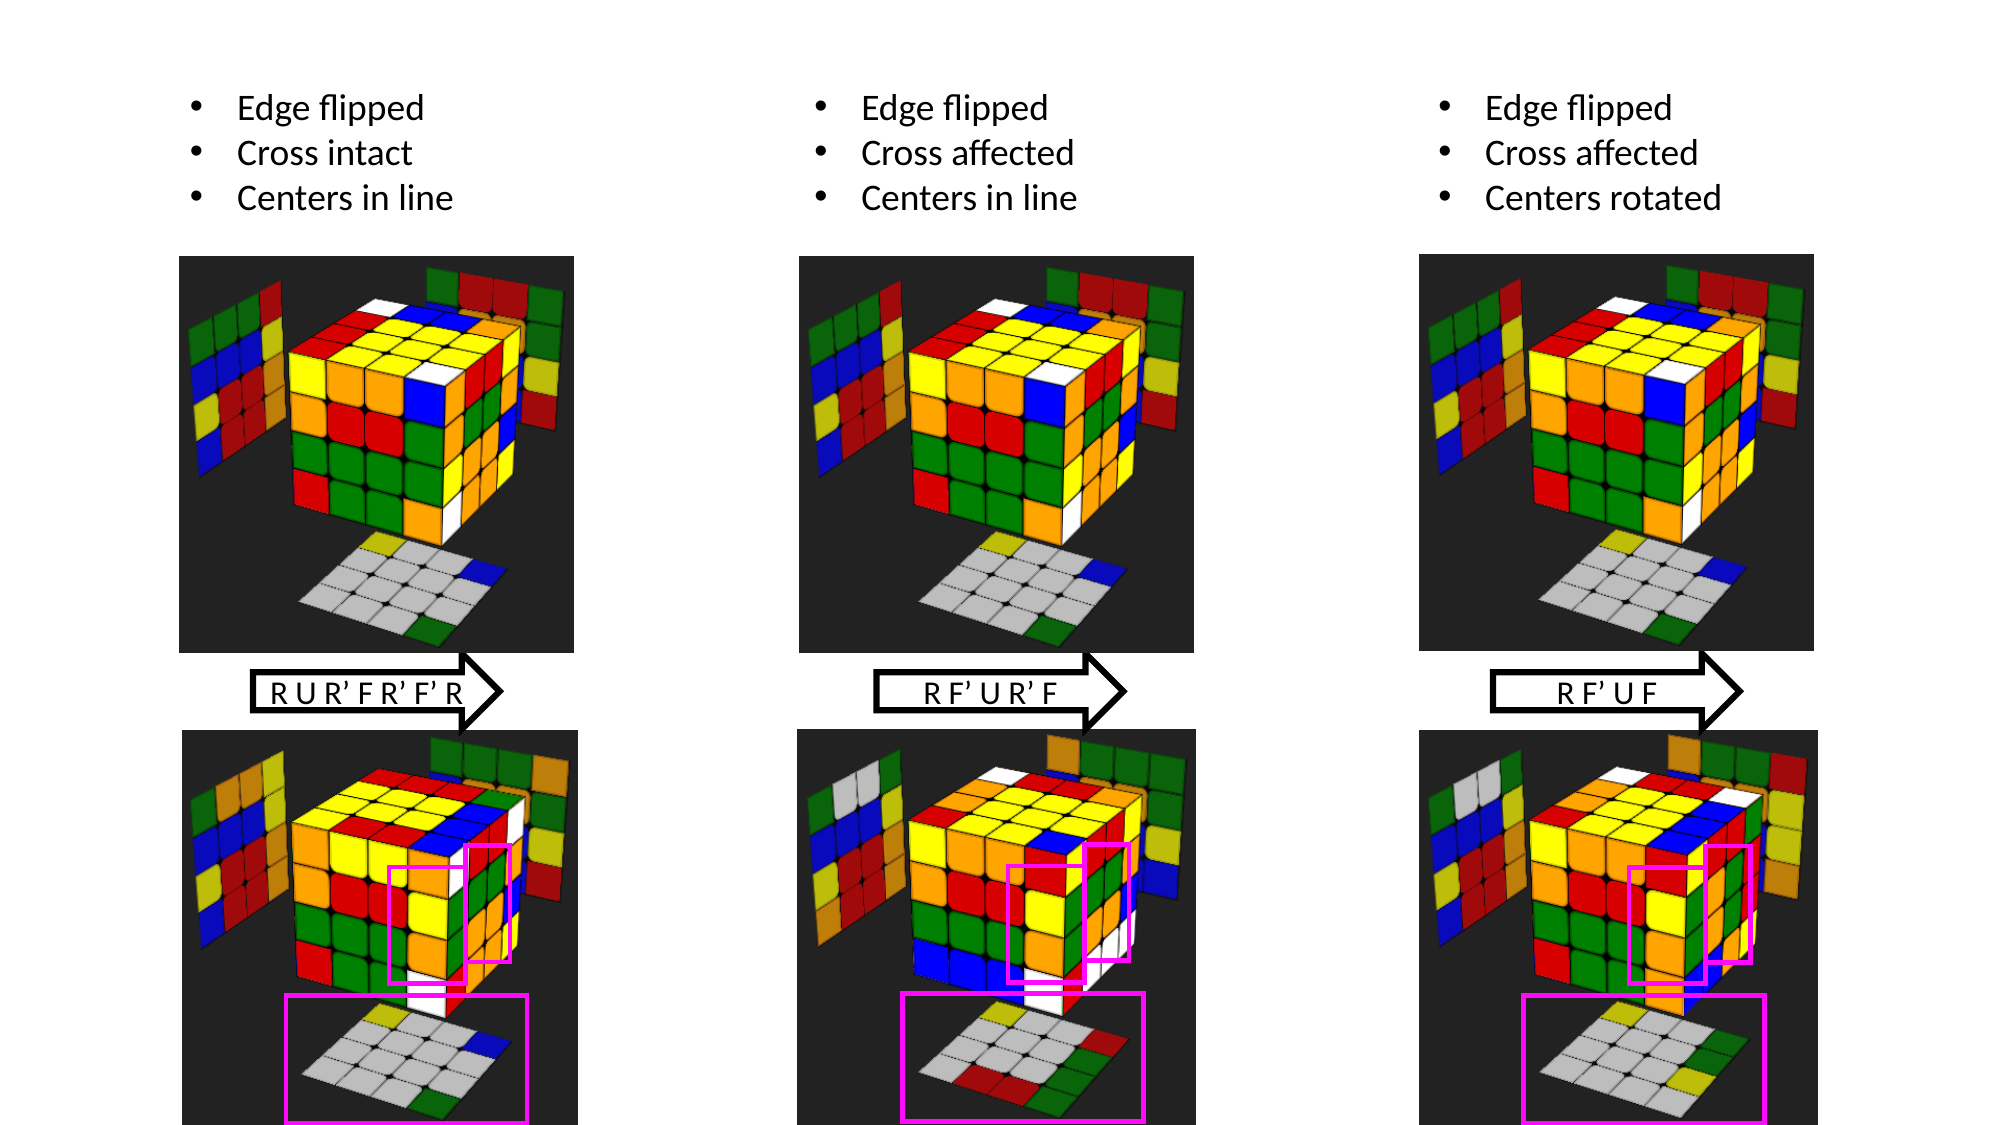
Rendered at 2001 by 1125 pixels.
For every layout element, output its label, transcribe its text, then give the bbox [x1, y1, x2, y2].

text_box R F’ U F [1491, 651, 1742, 730]
picture [1419, 730, 1818, 1125]
picture [799, 256, 1194, 653]
picture [797, 729, 1196, 1125]
text_box R F’ U R’ F [875, 653, 1125, 729]
text_box Edge flipped Cross affected Centers in line [799, 76, 1202, 226]
text_box Edge flipped Cross intact Centers in line [175, 76, 578, 226]
picture [182, 730, 578, 1125]
picture [1419, 254, 1814, 651]
text_box Edge flipped Cross affected Centers rotated [1423, 76, 1826, 226]
picture [179, 256, 574, 653]
text_box R U R’ F R’ F’ R [251, 653, 502, 730]
